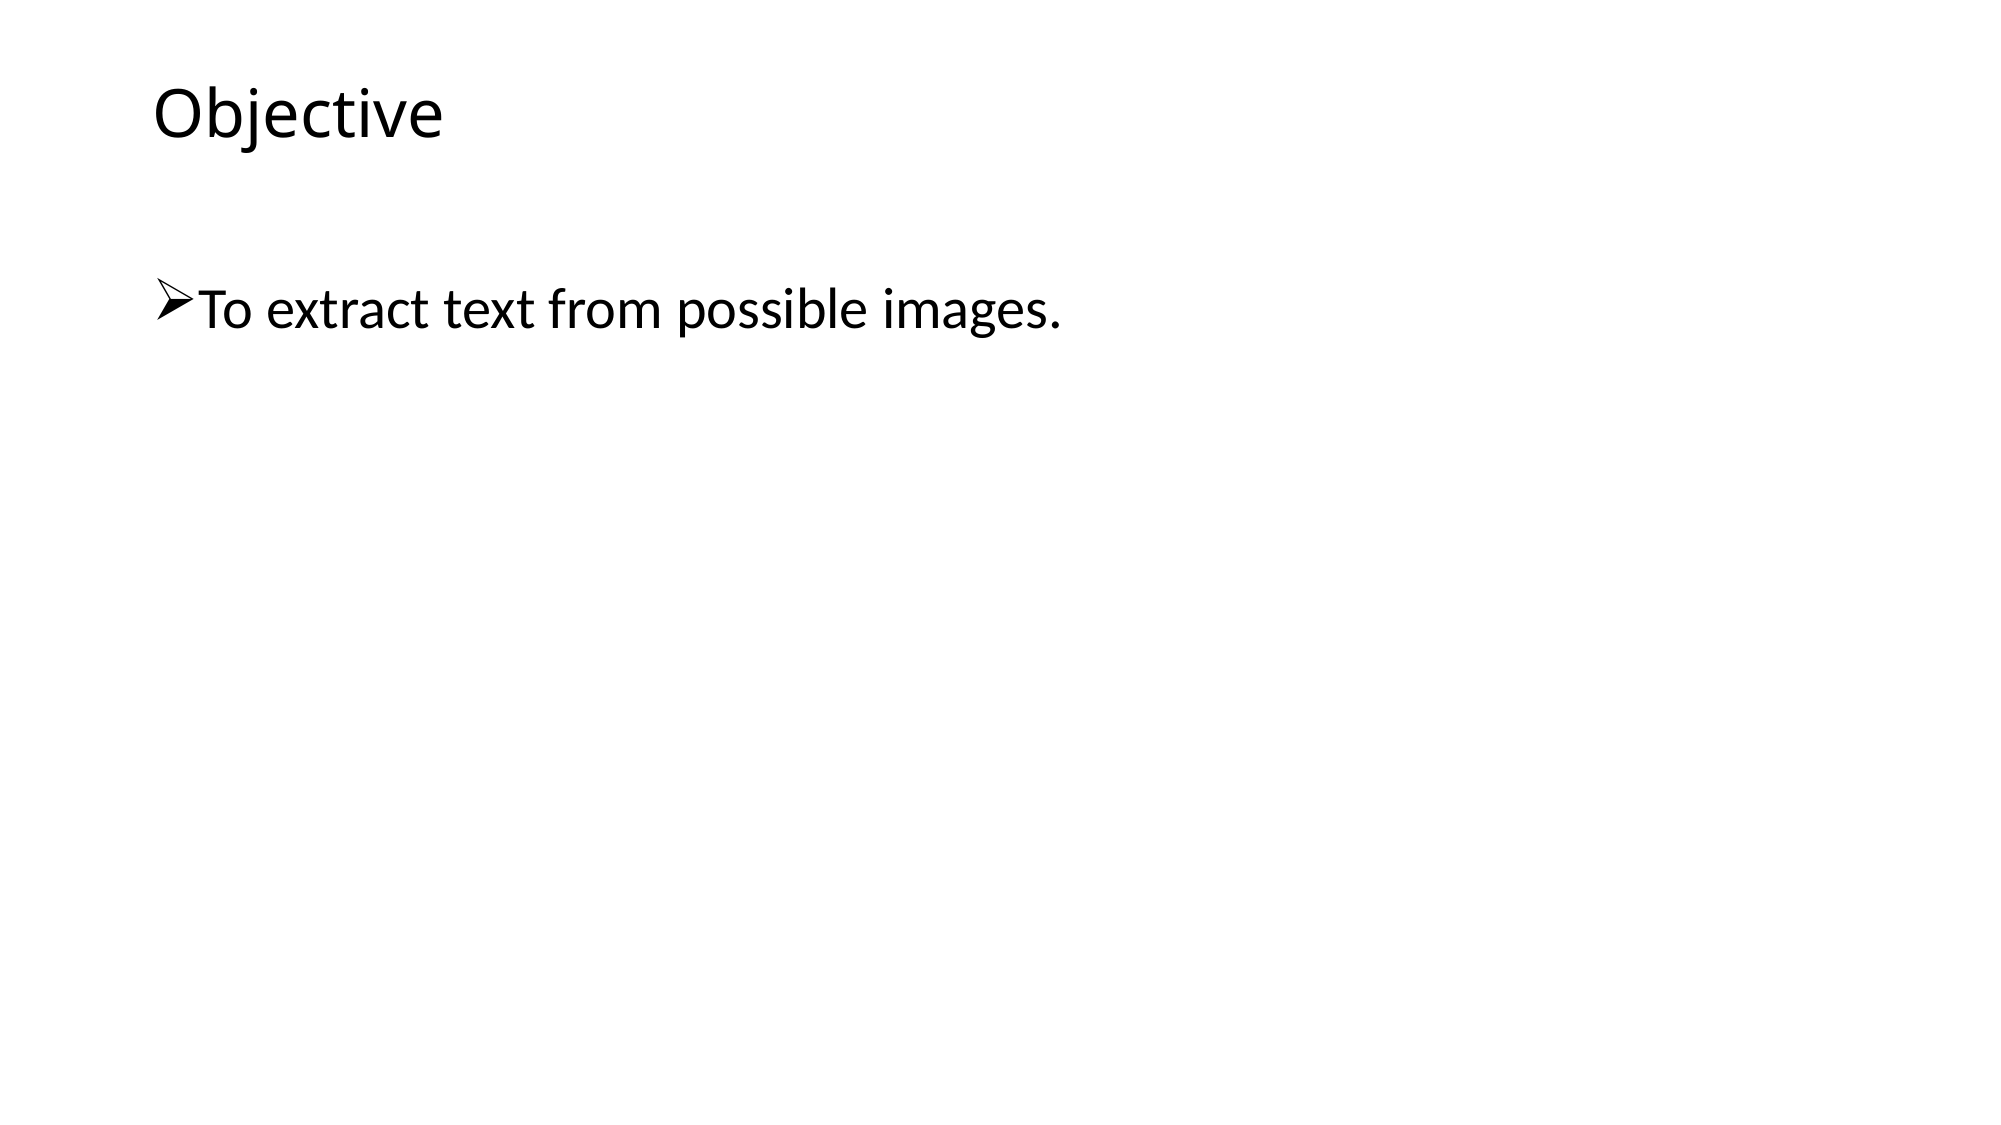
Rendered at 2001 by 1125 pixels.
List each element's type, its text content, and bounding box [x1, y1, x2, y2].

title Objective [137, 59, 624, 172]
list To extract text from possible images. [137, 270, 1863, 1052]
